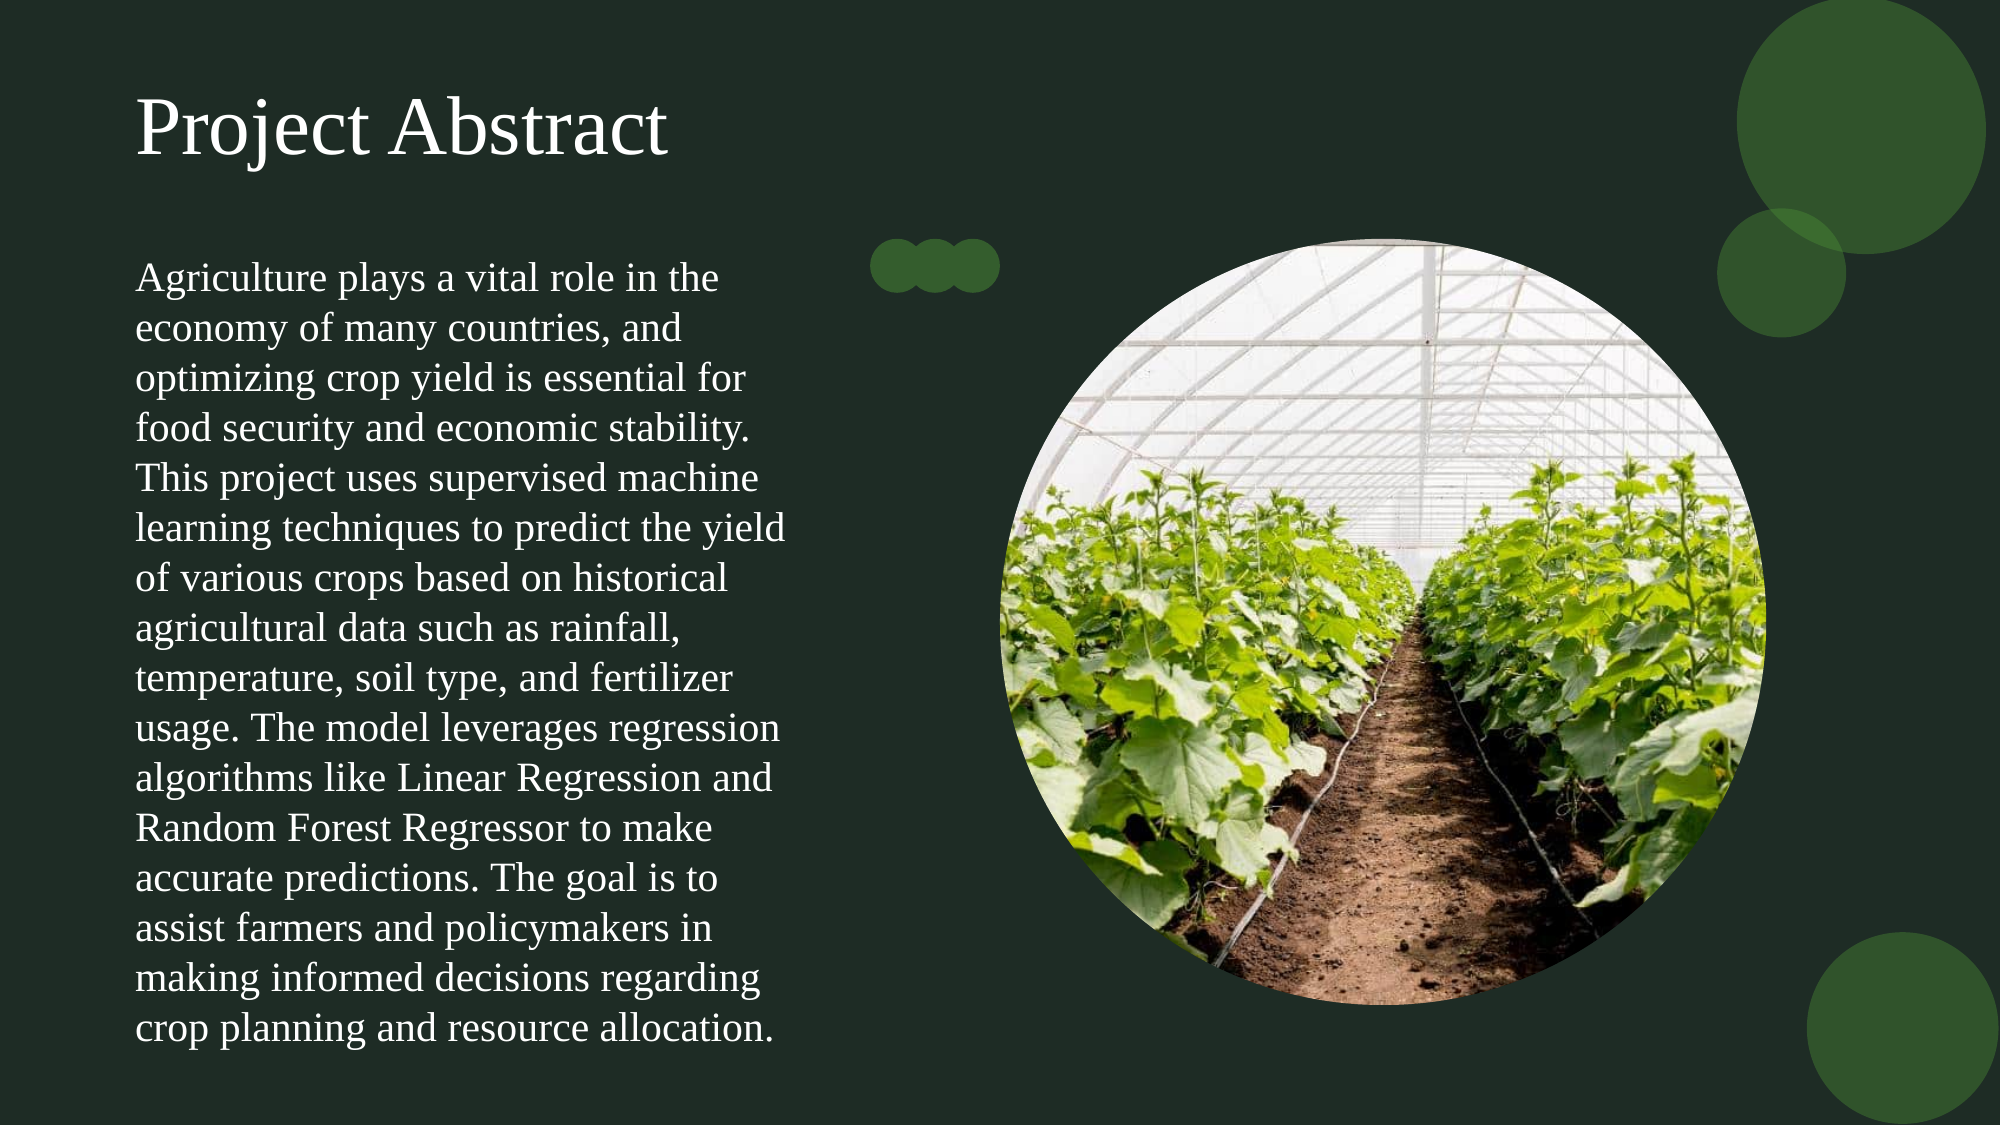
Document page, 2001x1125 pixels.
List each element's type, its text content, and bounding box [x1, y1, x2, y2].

picture [999, 238, 1767, 1006]
text_box [1727, 208, 1847, 338]
text_box [1736, 0, 1986, 255]
text_box [870, 238, 999, 293]
text_box [1806, 932, 1999, 1124]
text_box Project Abstract [120, 63, 778, 179]
text_box Agriculture plays a vital role in the economy of many countries, and optimizing crop yield is essential for food security and economic stability. This project uses supervised machine learning techniques to predict the yield of various crops based on historical agricultural data such as rainfall, temperature, soil type, and fertilizer usage. The model leverages regression algorithms like Linear Regression and Random Forest Regressor to make accurate predictions. The goal is to assist farmers and policymakers in making informed decisions regarding crop planning and resource allocation. [120, 241, 825, 1057]
